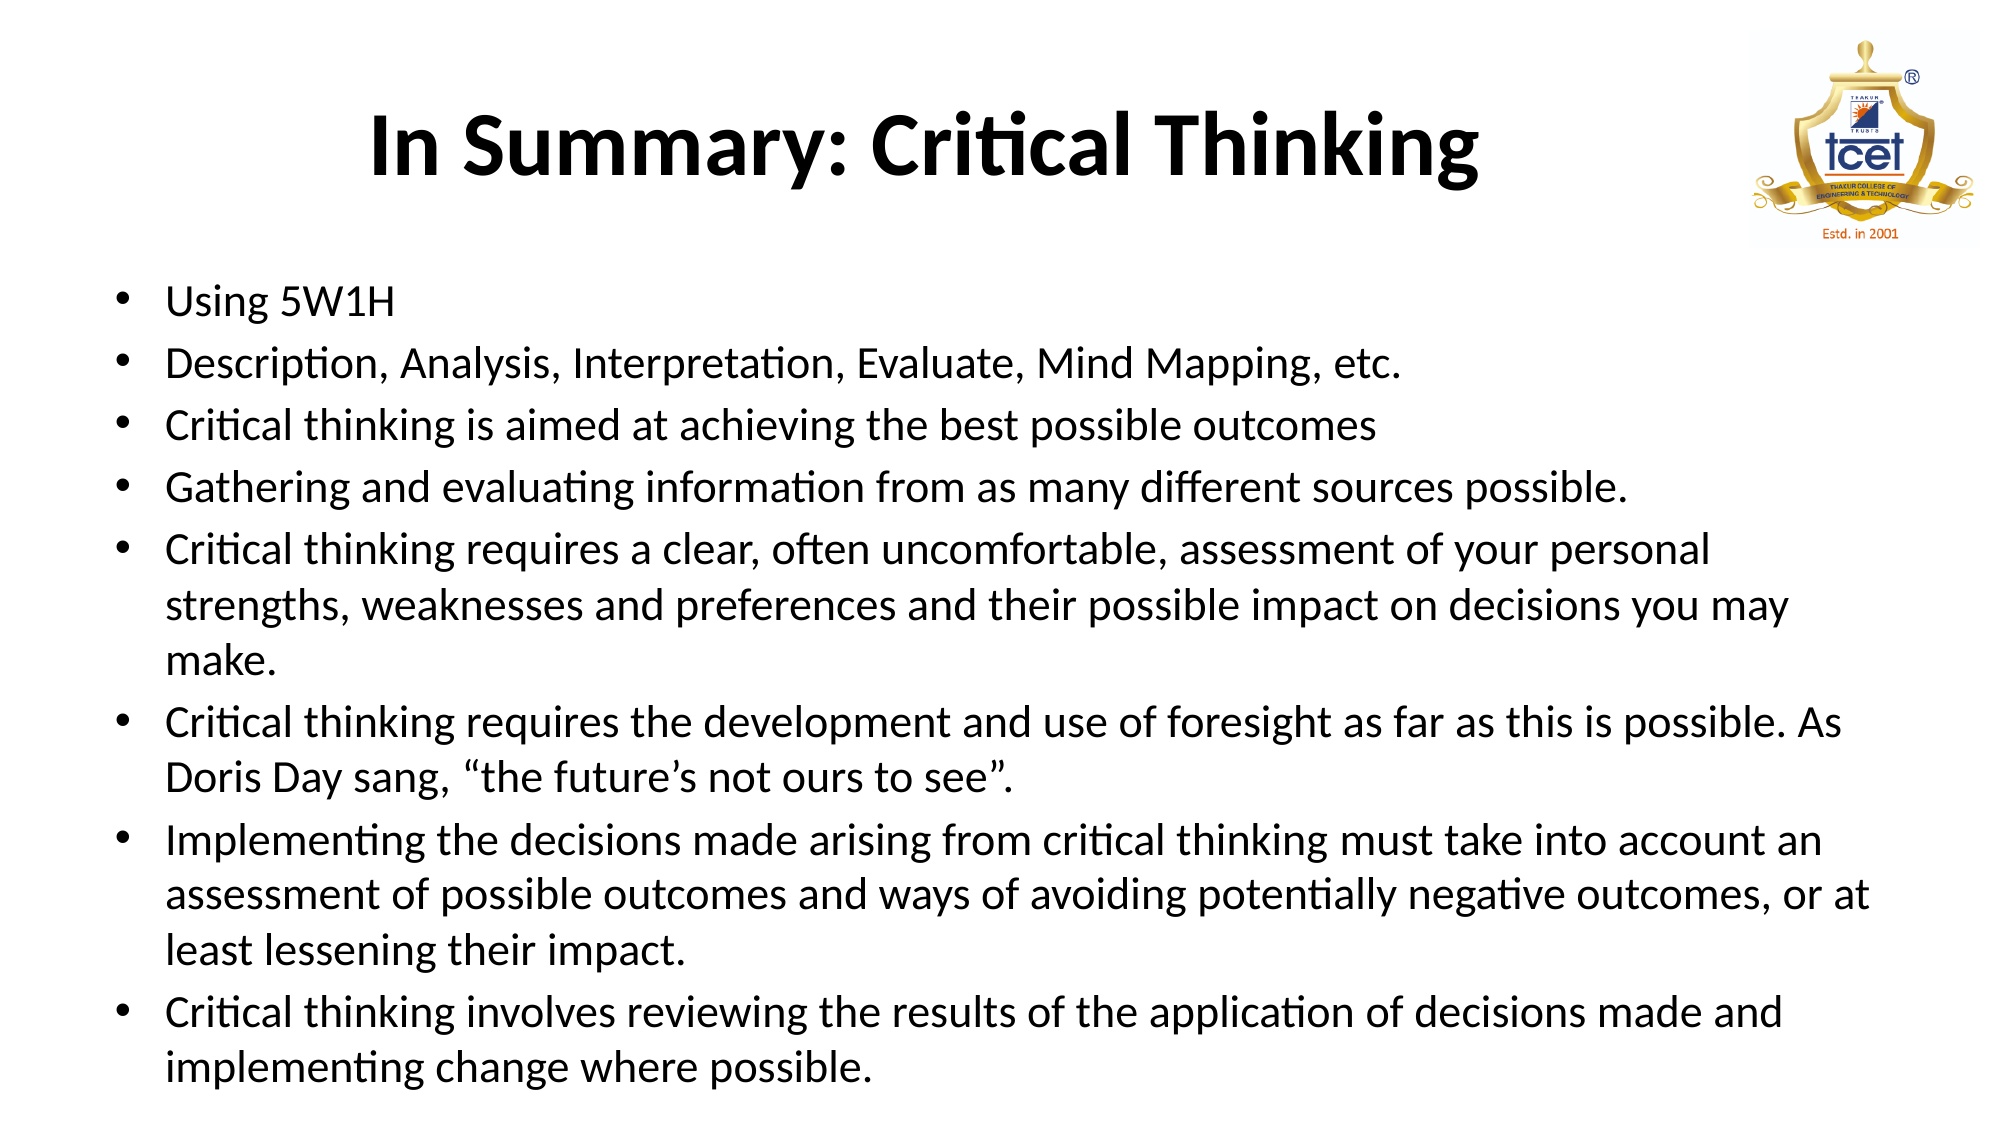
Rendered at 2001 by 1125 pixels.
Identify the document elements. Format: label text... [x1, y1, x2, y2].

list Using 5W1H Description, Analysis, Interpretation, Evaluate, Mind Mapping, etc. Critical thinking is aimed at achieving the best possible outcomes Gathering and evaluating information from as many different sources possible. Critical thinking requires a clear, often uncomfortable, assessment of your personal strengths, weaknesses and preferences and their possible impact on decisions you may make. Critical thinking requires the development and use of foresight as far as this is possible. As Doris Day sang, “the future’s not ours to see”. Implementing the decisions made arising from critical thinking must take into account an assessment of possible outcomes and ways of avoiding potentially negative outcomes, or at least lessening their impact. Critical thinking involves reviewing the results of the application of decisions made and implementing change where possible. [99, 262, 1900, 1113]
picture [1749, 30, 1980, 248]
title In Summary: Critical Thinking [99, 45, 1750, 233]
